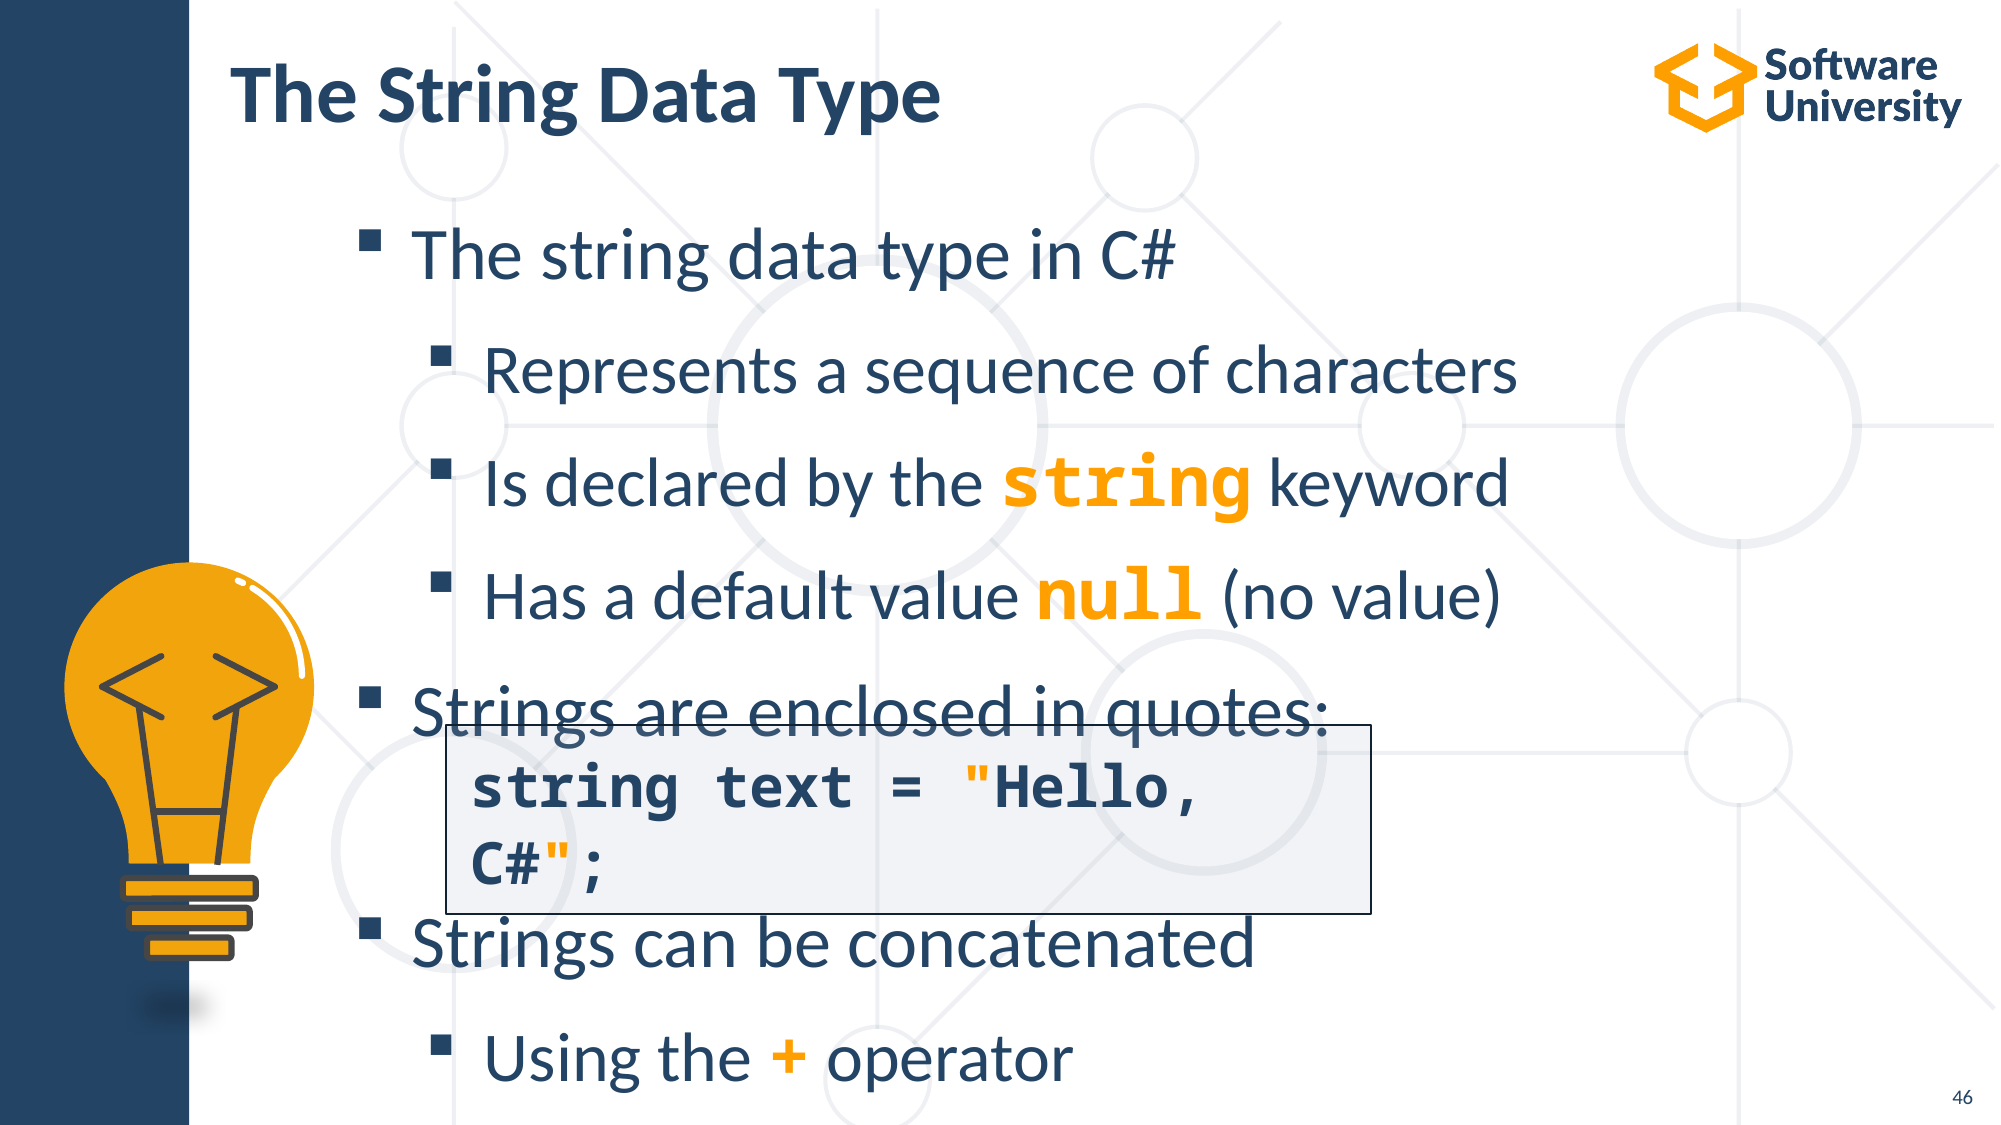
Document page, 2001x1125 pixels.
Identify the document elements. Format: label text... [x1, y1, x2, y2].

slide_number 46 [1927, 1067, 1989, 1117]
title The String Data Type [212, 16, 1628, 162]
picture [1641, 31, 1973, 145]
list The string data type in C# Represents a sequence of characters Is declared by the string keyword Has a default value null (no value) Strings are enclosed in quotes: Strings can be concatenated Using the + operator [335, 195, 2000, 1105]
text_box string text = "Hello, C#"; [446, 724, 1372, 915]
